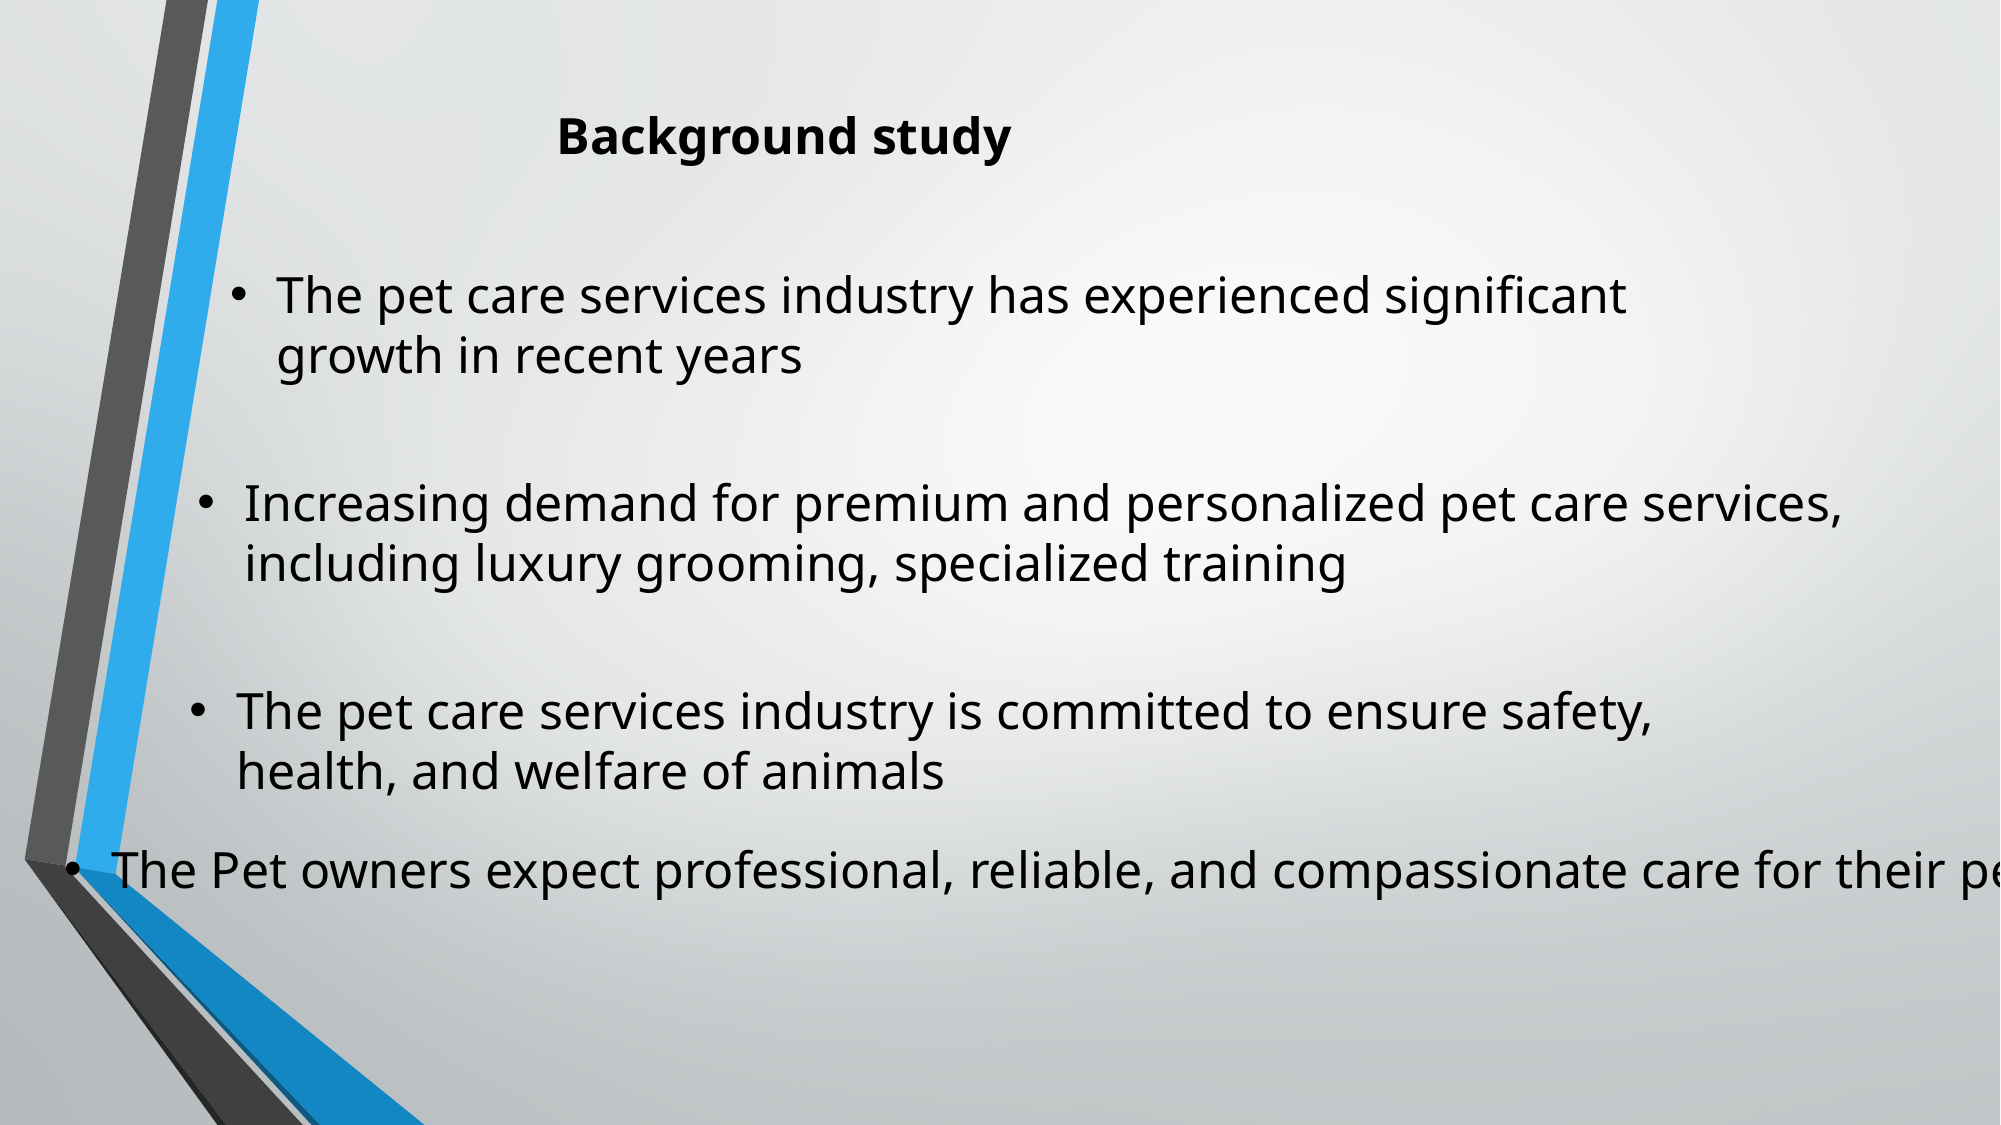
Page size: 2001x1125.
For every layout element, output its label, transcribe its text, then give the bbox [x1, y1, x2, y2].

text_box Increasing demand for premium and personalized pet care services, including luxury grooming, specialized training [182, 463, 1935, 599]
text_box The pet care services industry is committed to ensure safety, health, and welfare of animals [174, 671, 1832, 807]
text_box Background study [542, 96, 1027, 172]
text_box The Pet owners expect professional, reliable, and compassionate care for their pets [49, 831, 2000, 906]
text_box The pet care services industry has experienced significant growth in recent years [215, 255, 1785, 391]
